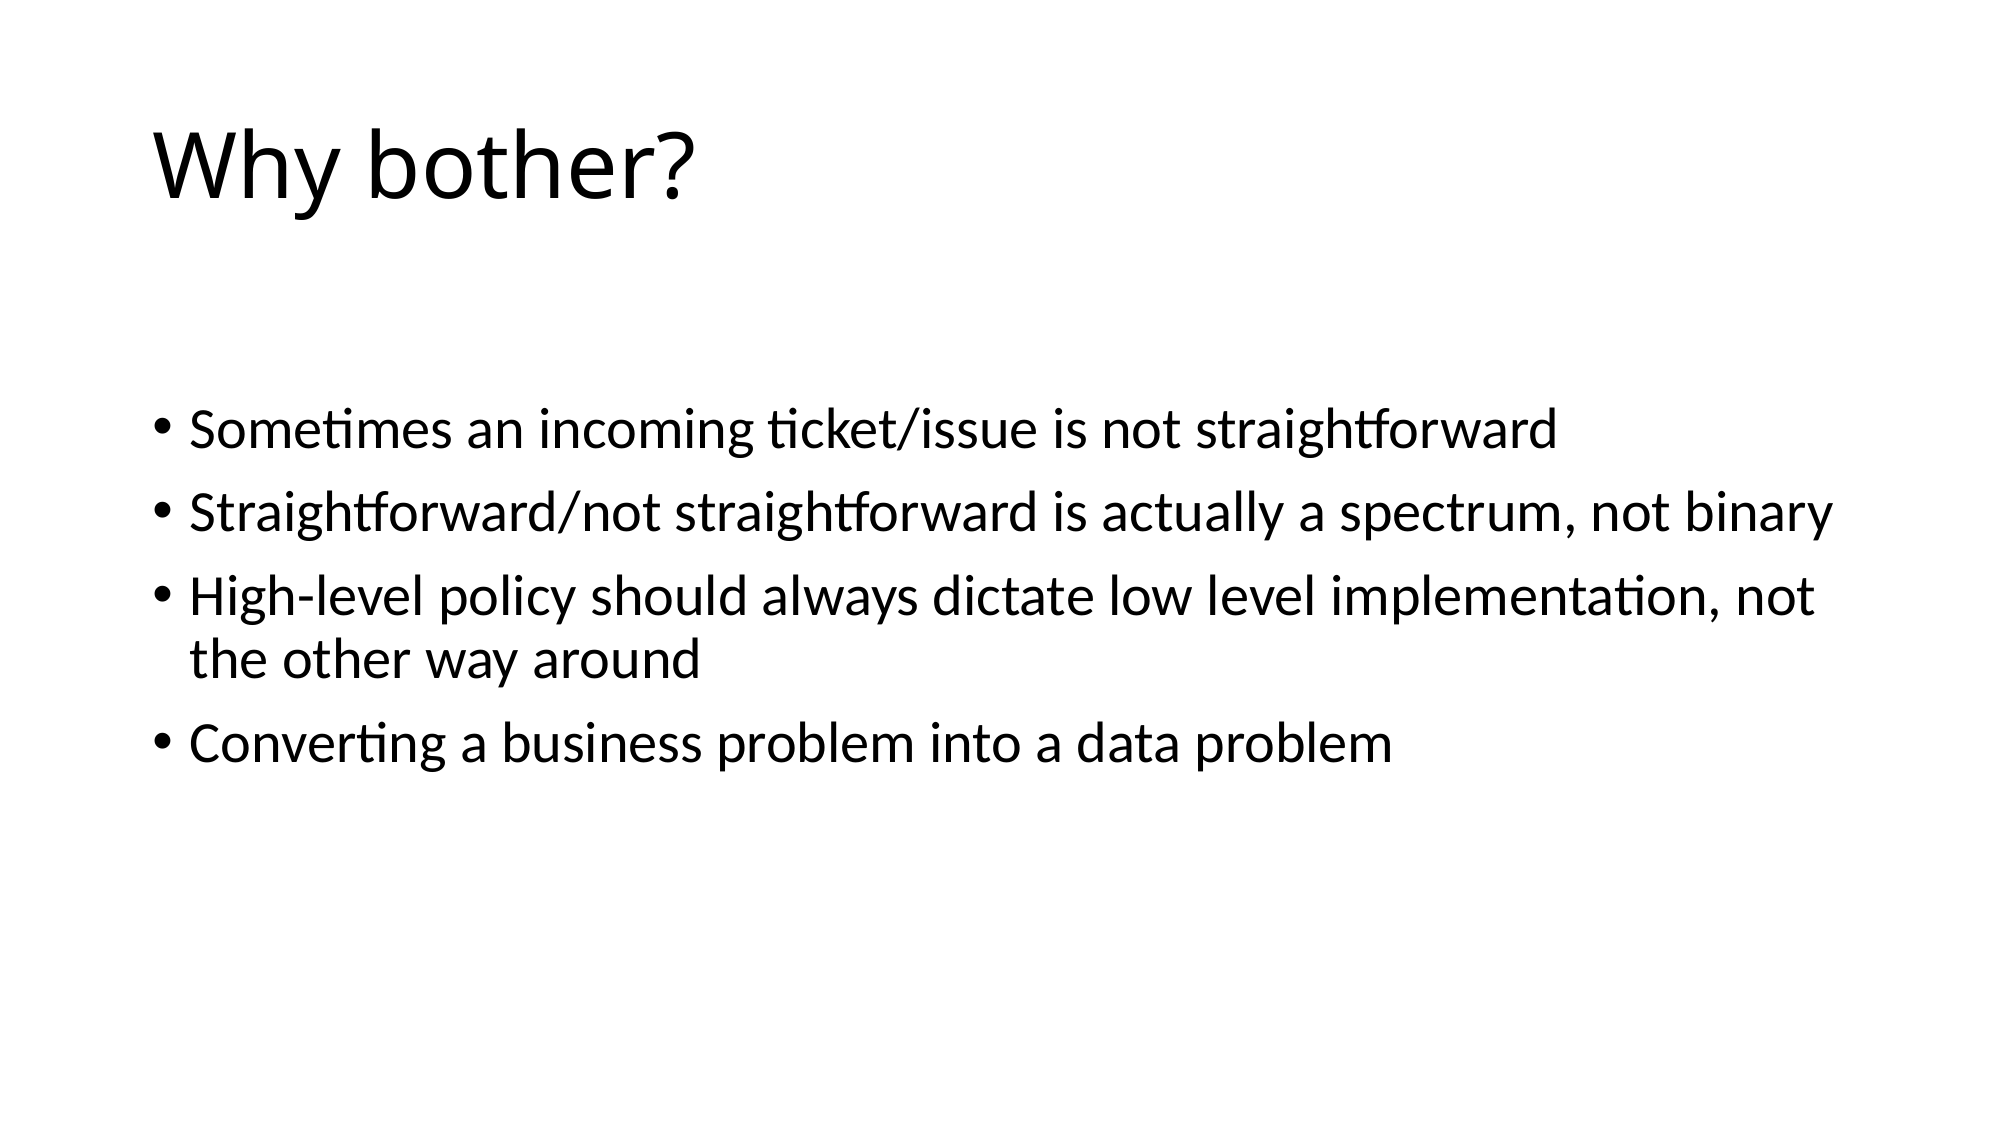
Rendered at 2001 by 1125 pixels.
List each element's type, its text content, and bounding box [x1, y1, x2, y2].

title Why bother? [137, 59, 1863, 278]
list Sometimes an incoming ticket/issue is not straightforward Straightforward/not straightforward is actually a spectrum, not binary High-level policy should always dictate low level implementation, not the other way around Converting a business problem into a data problem [137, 299, 1863, 1014]
